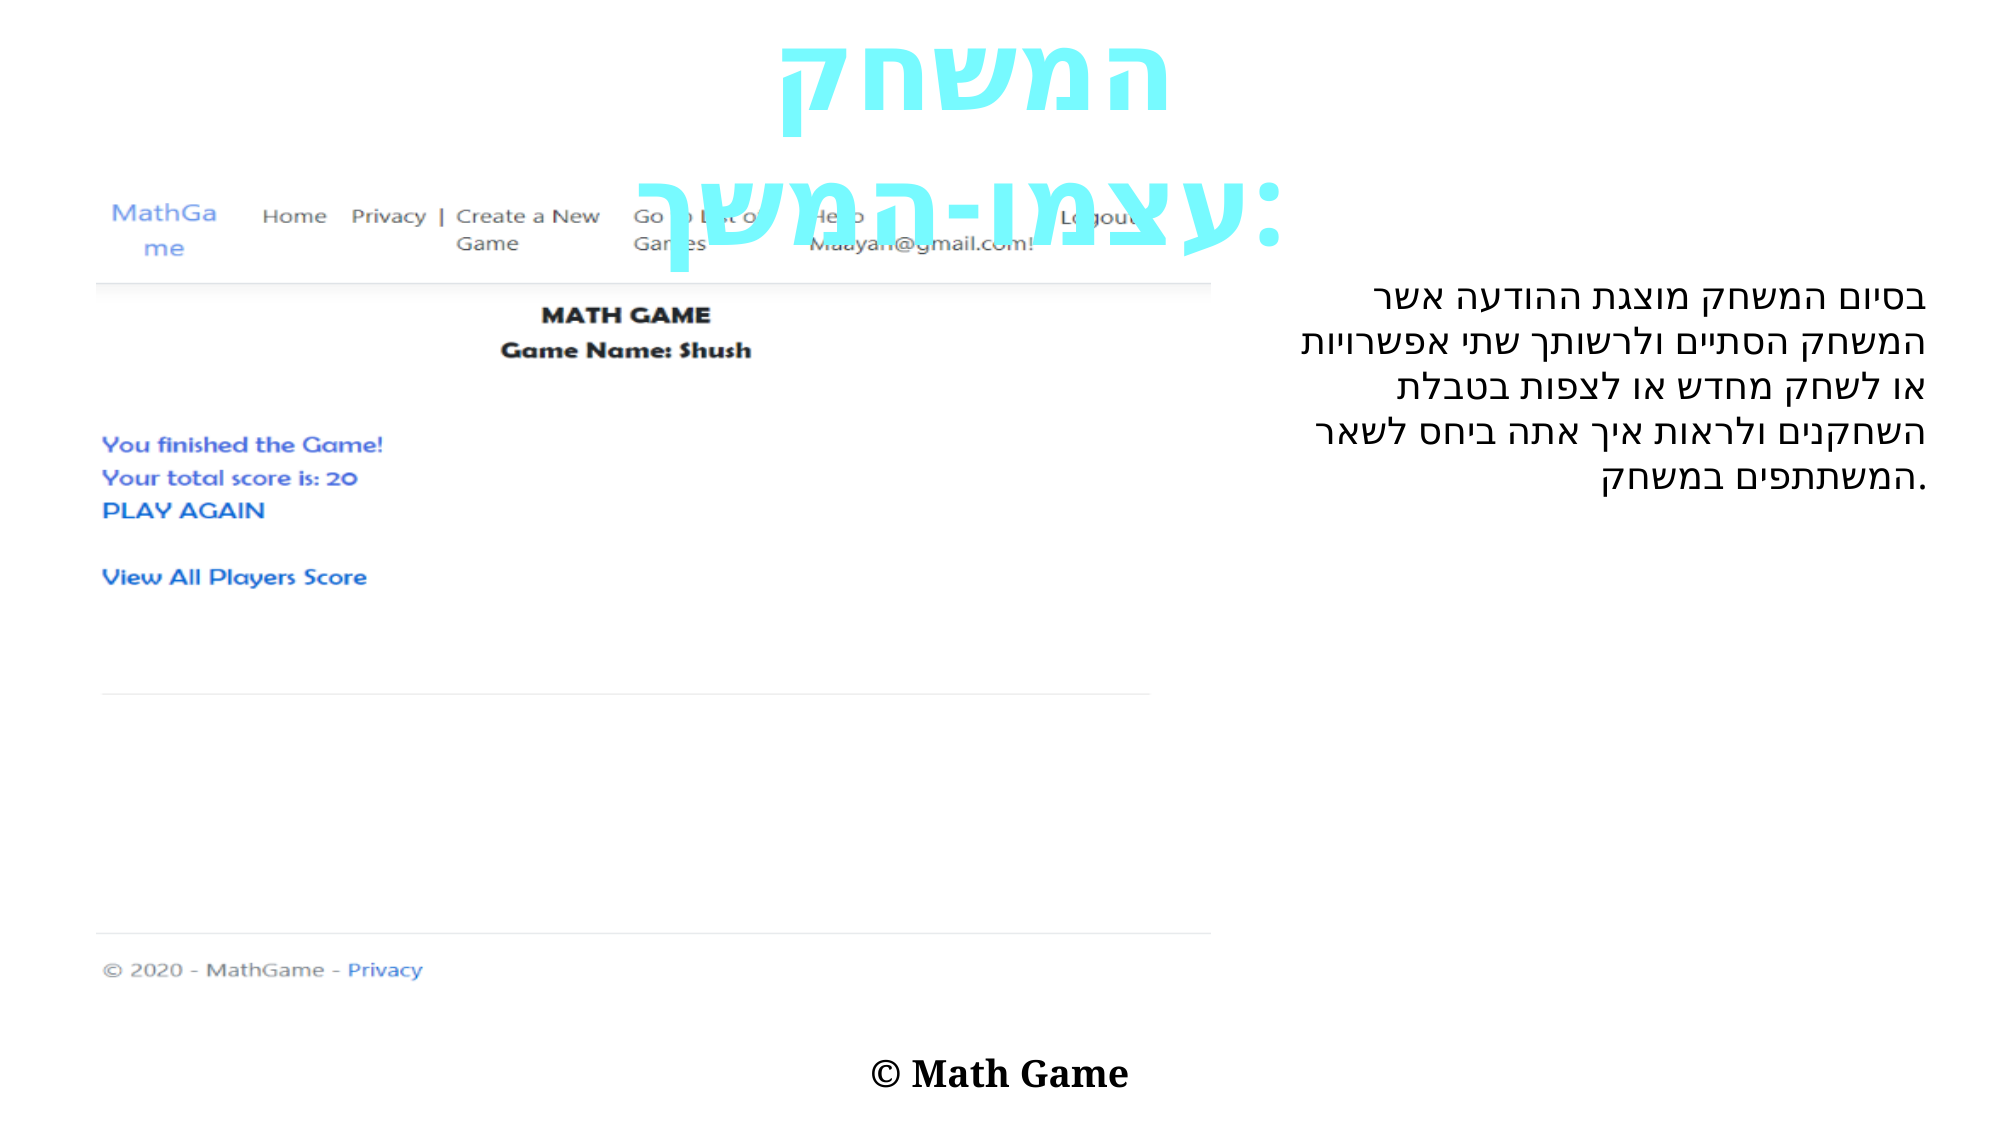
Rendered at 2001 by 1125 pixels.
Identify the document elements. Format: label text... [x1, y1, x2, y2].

footer © Math Game [662, 1042, 1338, 1103]
text_box המשחק עצמו-המשך: [417, 0, 1532, 275]
picture [96, 185, 1211, 997]
text_box בסיום המשחק מוצגת ההודעה אשר המשחק הסתיים ולרשותך שתי אפשרויות או לשחק מחדש או לצפות בטבלת השחקנים ולראות איך אתה ביחס לשאר המשתתפים במשחק. [1267, 264, 1943, 505]
